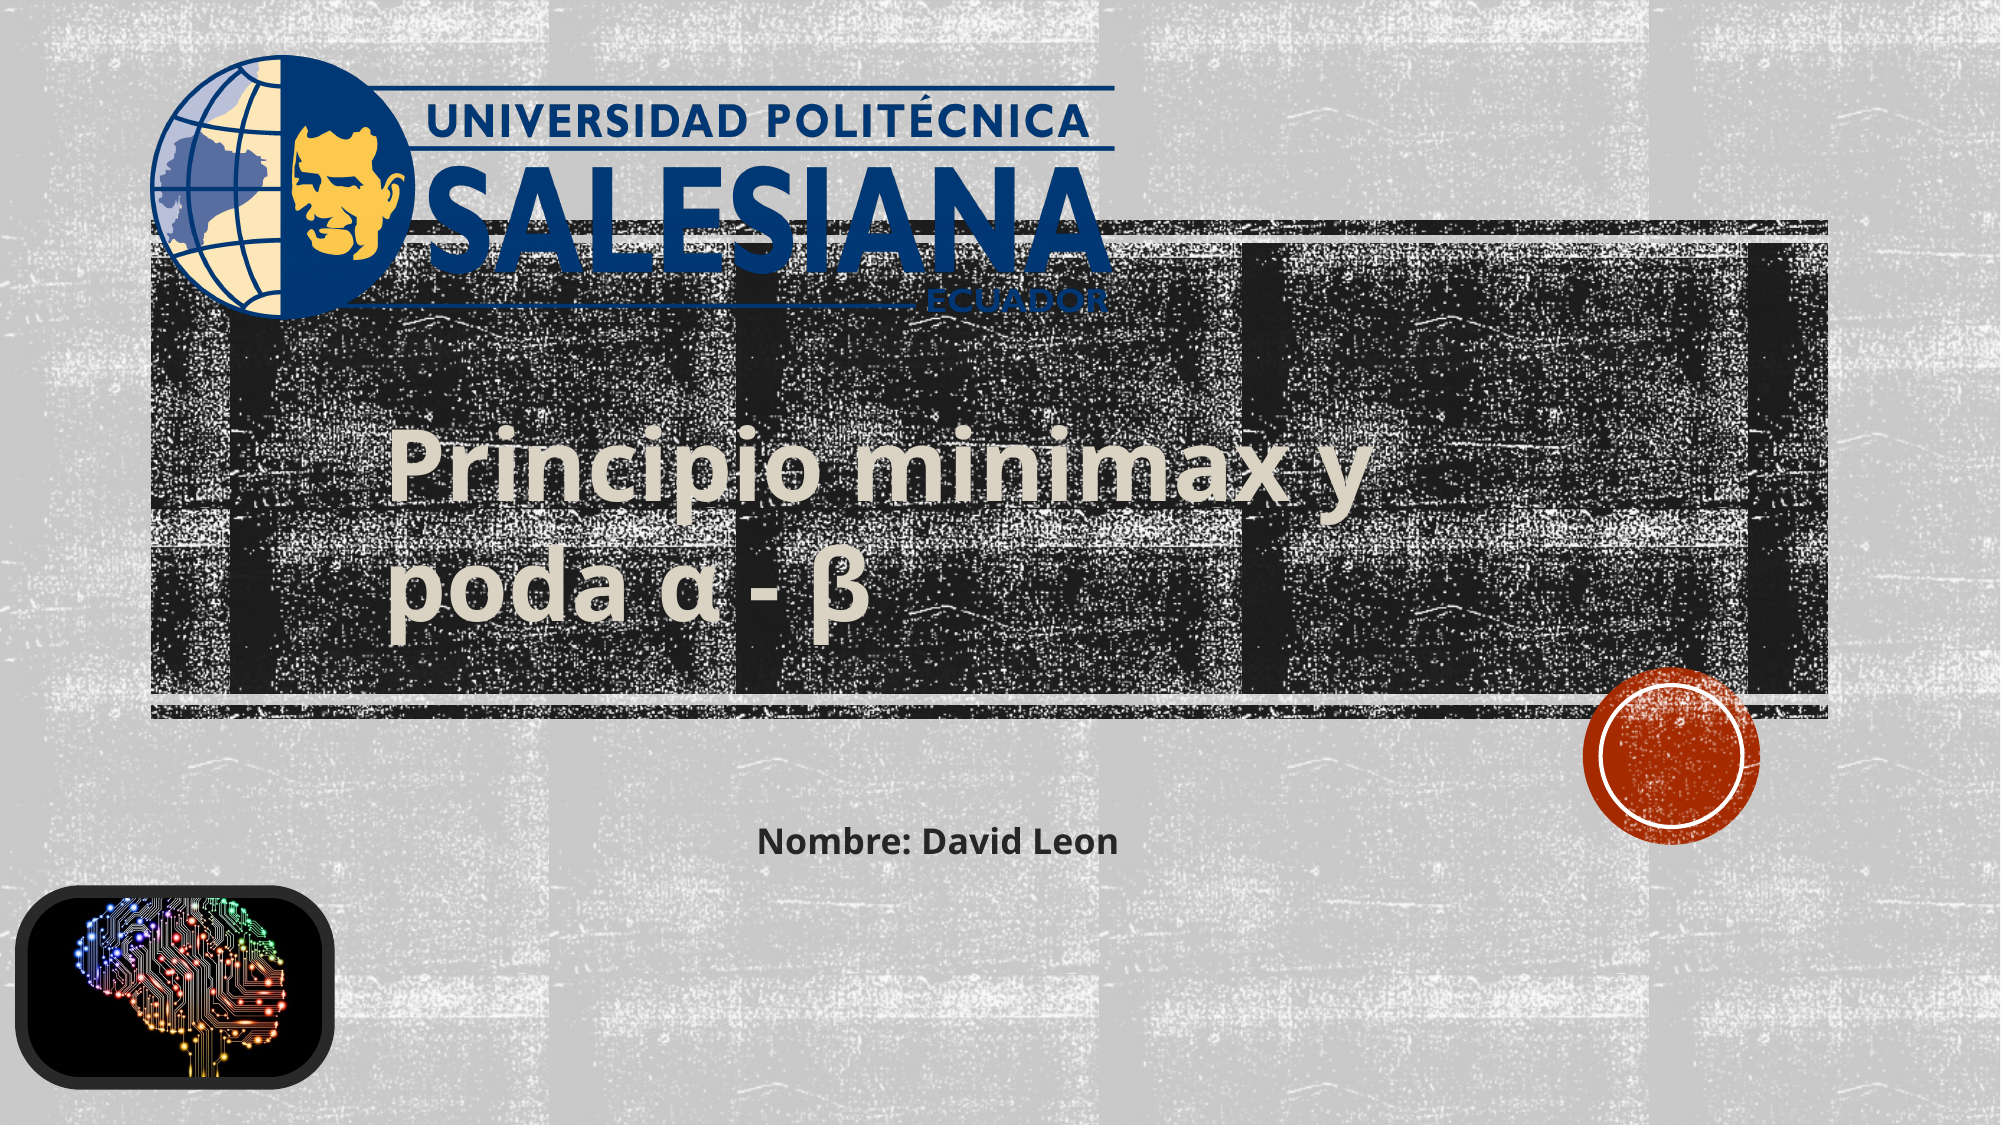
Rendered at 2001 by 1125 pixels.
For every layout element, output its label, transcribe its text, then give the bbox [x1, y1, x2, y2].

picture [22, 892, 327, 1082]
subtitle Nombre: David Leon [741, 816, 1210, 892]
text_box Principio minimax y poda α - β [368, 393, 1583, 694]
picture [130, 55, 1131, 354]
